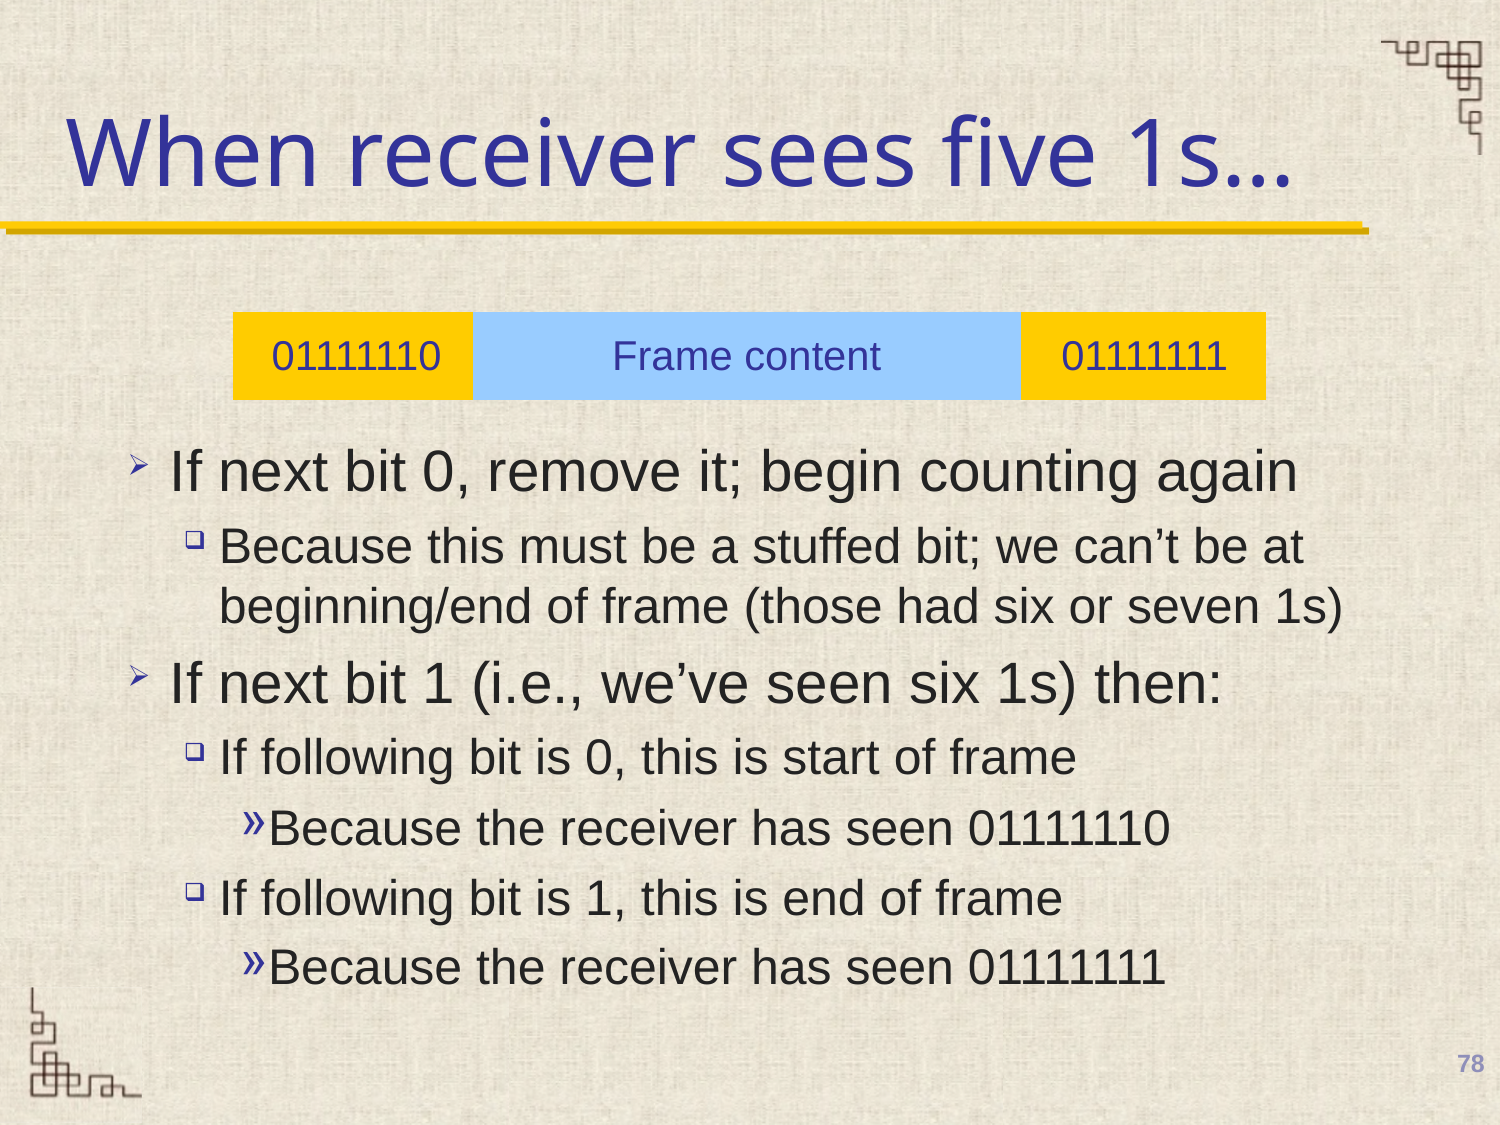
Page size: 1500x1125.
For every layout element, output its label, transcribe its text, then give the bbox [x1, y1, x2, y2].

picture [0, 988, 141, 1122]
title When receiver sees five 1s… [49, 24, 1451, 213]
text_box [236, 314, 1264, 398]
list If next bit 0, remove it; begin counting again Because this must be a stuffed bit; we can’t be at beginning/end of frame (those had six or seven 1s) If next bit 1 (i.e., we’ve seen six 1s) then: If following bit is 0, this is start of frame Because the receiver has seen 01111110 If following bit is 1, this is end of frame Because the receiver has seen 01111111 [112, 262, 1413, 988]
slide_number 78 [1400, 1025, 1500, 1100]
picture [0, 0, 1500, 1125]
